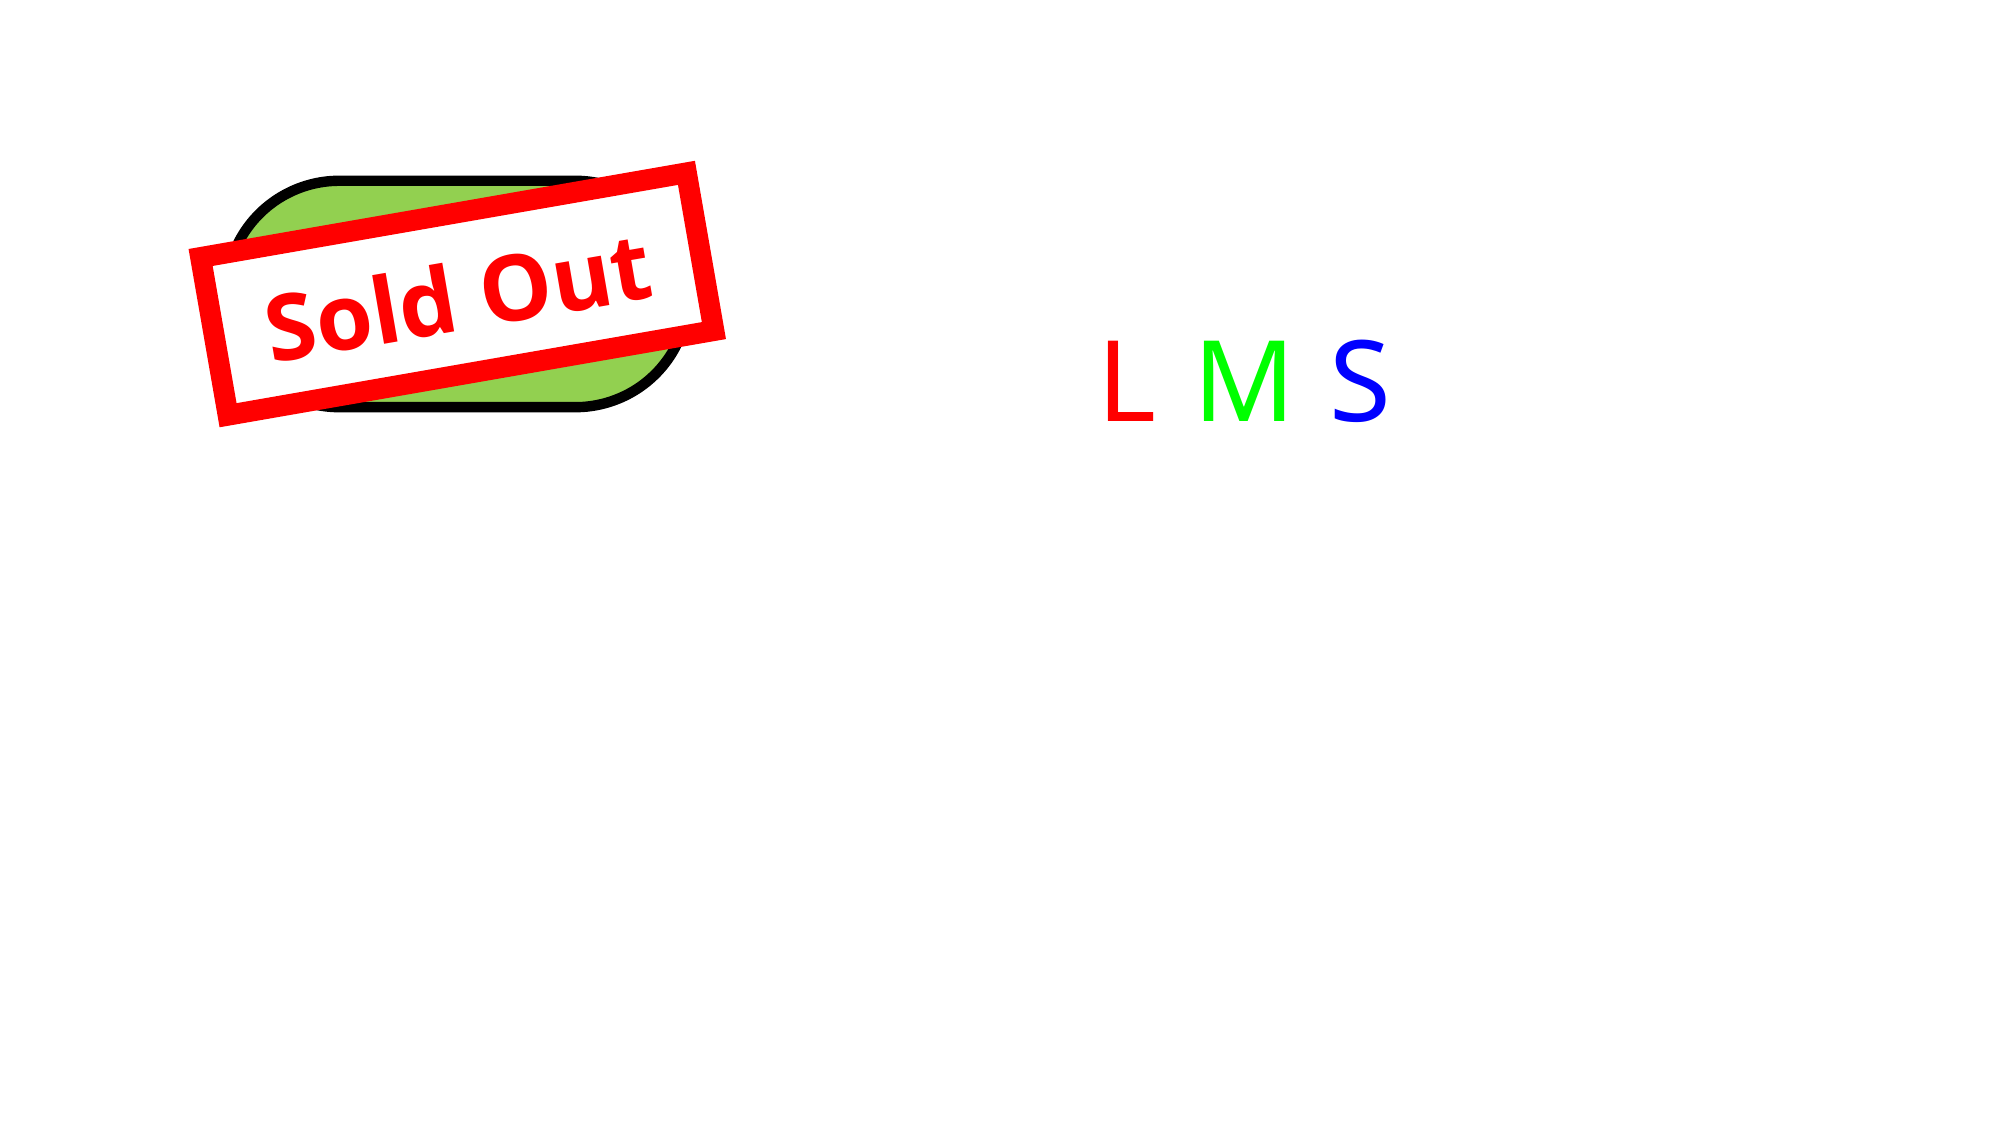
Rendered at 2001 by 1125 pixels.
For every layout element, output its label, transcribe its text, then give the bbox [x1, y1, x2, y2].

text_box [210, 180, 704, 408]
text_box S [1294, 302, 1428, 452]
text_box L [1060, 302, 1177, 452]
text_box M [1177, 302, 1294, 452]
